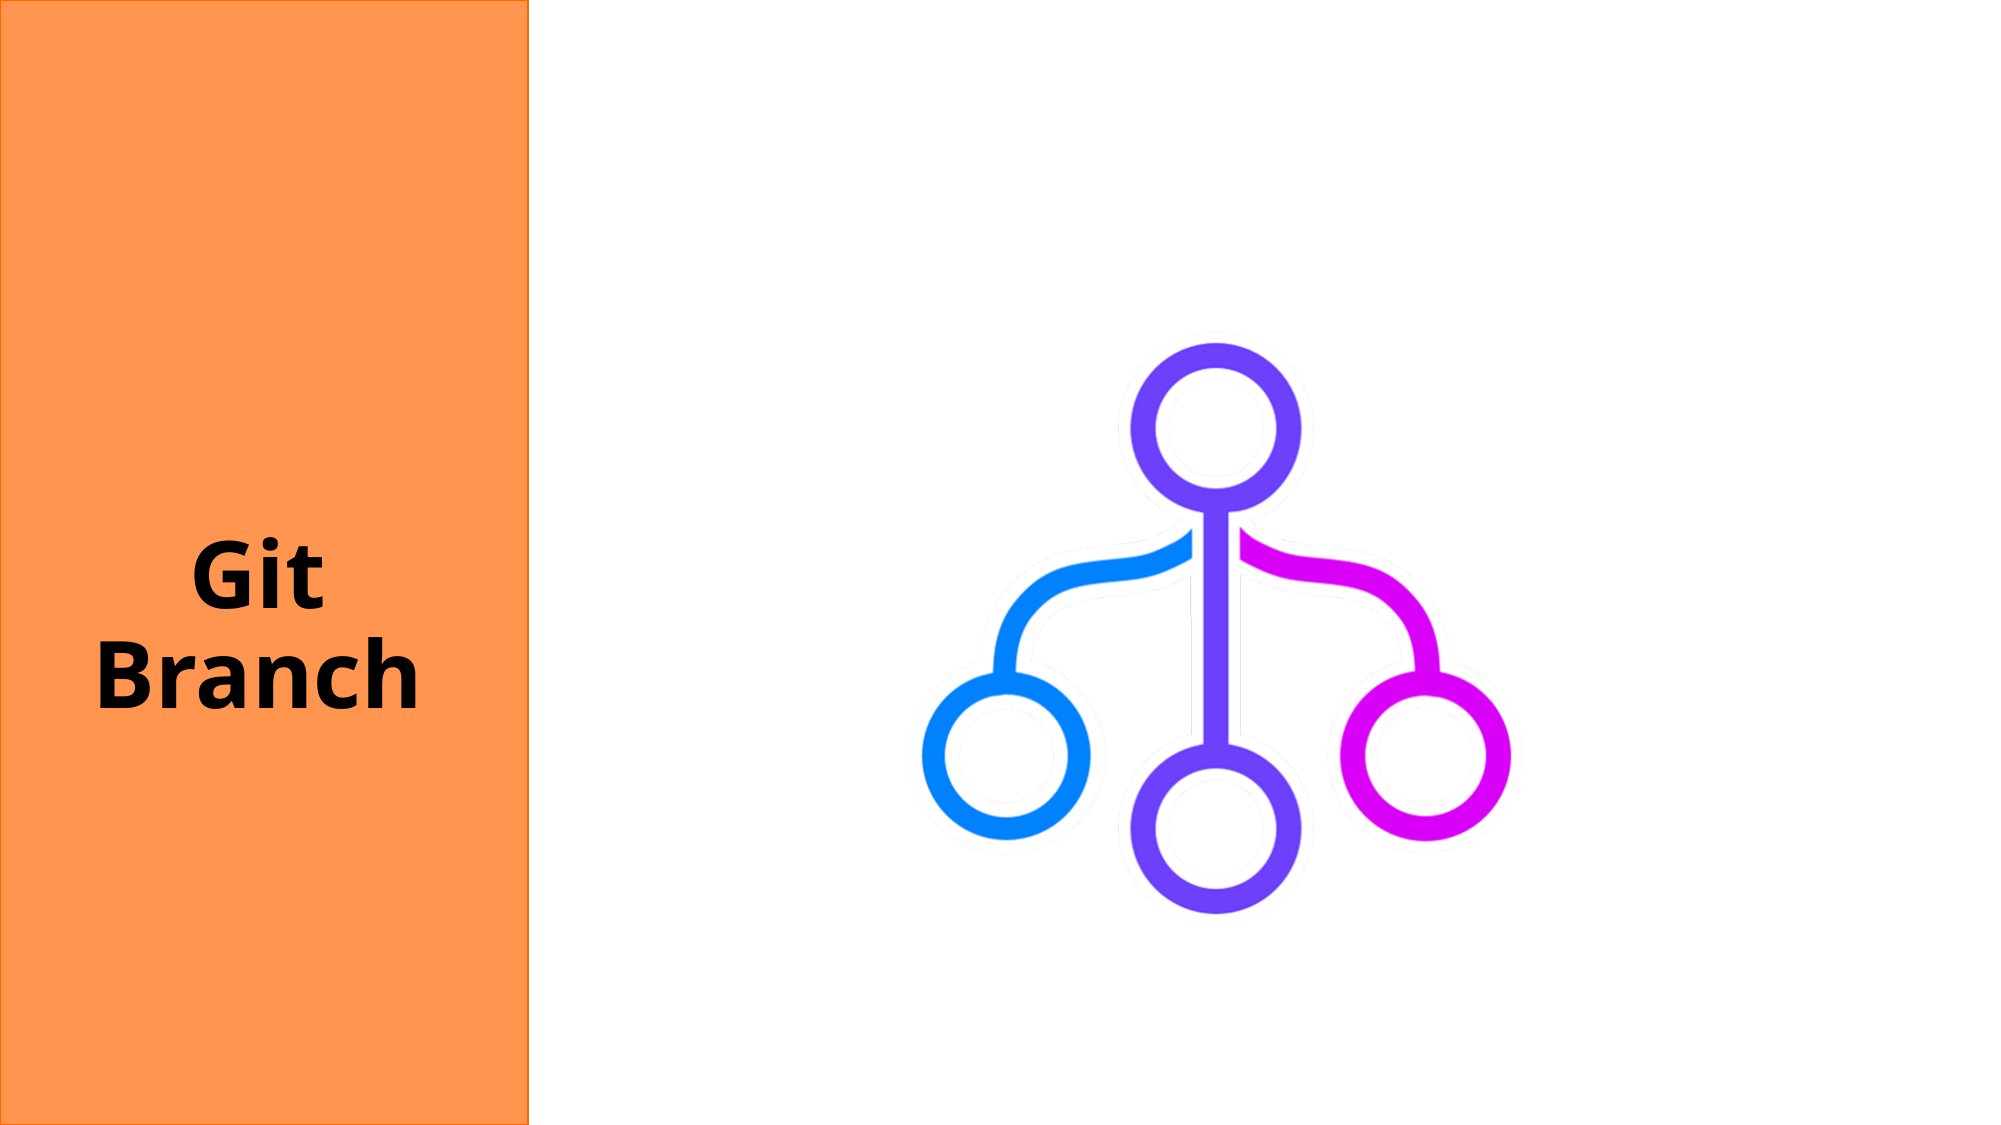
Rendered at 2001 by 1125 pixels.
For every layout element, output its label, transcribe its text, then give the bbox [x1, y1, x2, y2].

title Git Branch [0, 519, 516, 738]
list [896, 310, 1534, 947]
text_box [0, 0, 529, 1125]
